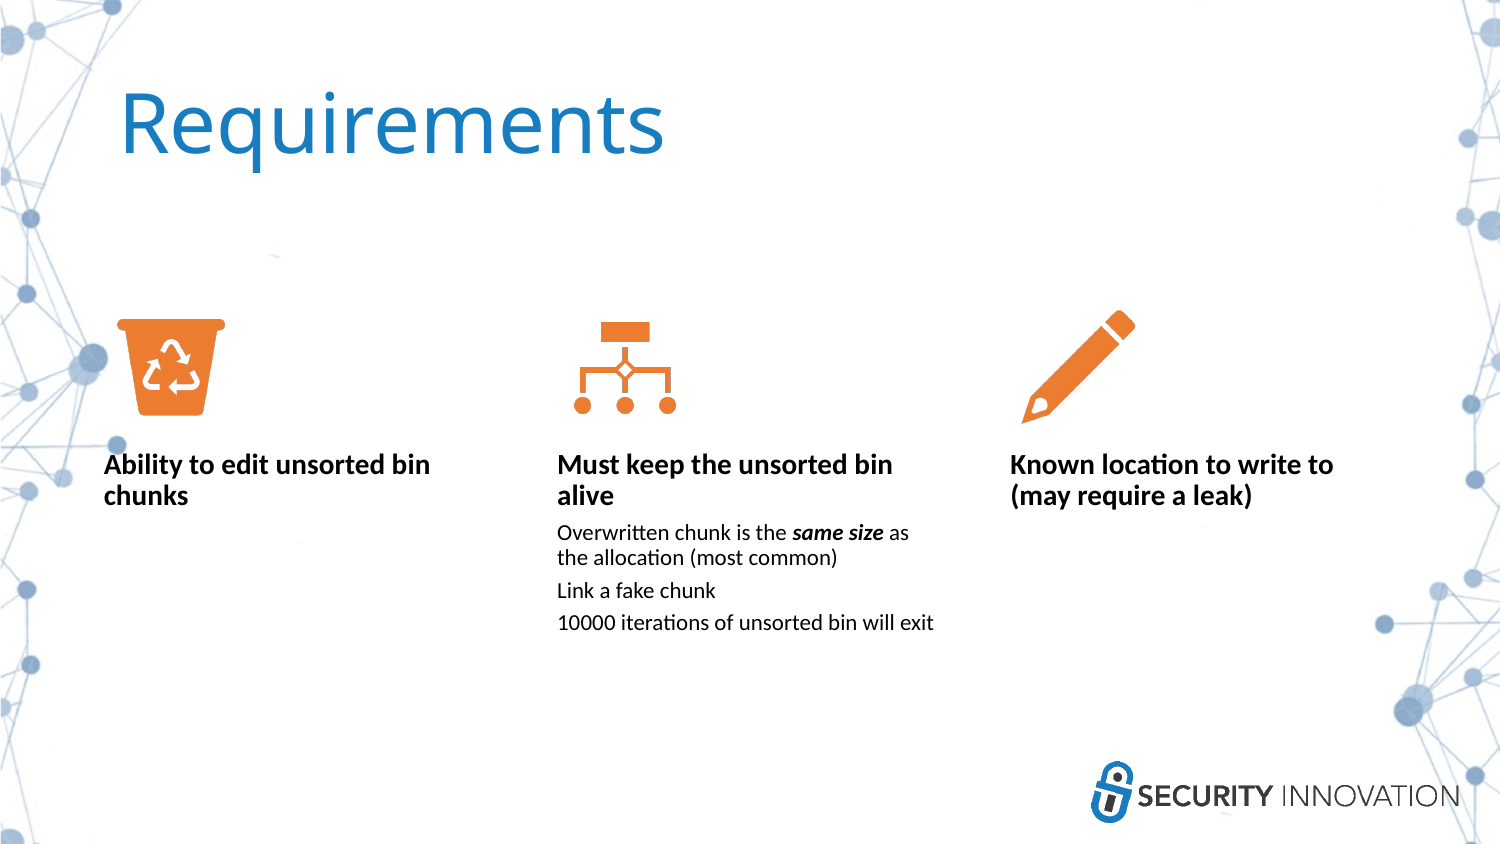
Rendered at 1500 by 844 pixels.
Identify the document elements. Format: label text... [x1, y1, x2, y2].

title Requirements [103, 44, 1397, 202]
picture [1091, 1, 1500, 844]
picture [1, 1, 333, 844]
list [103, 202, 1397, 739]
